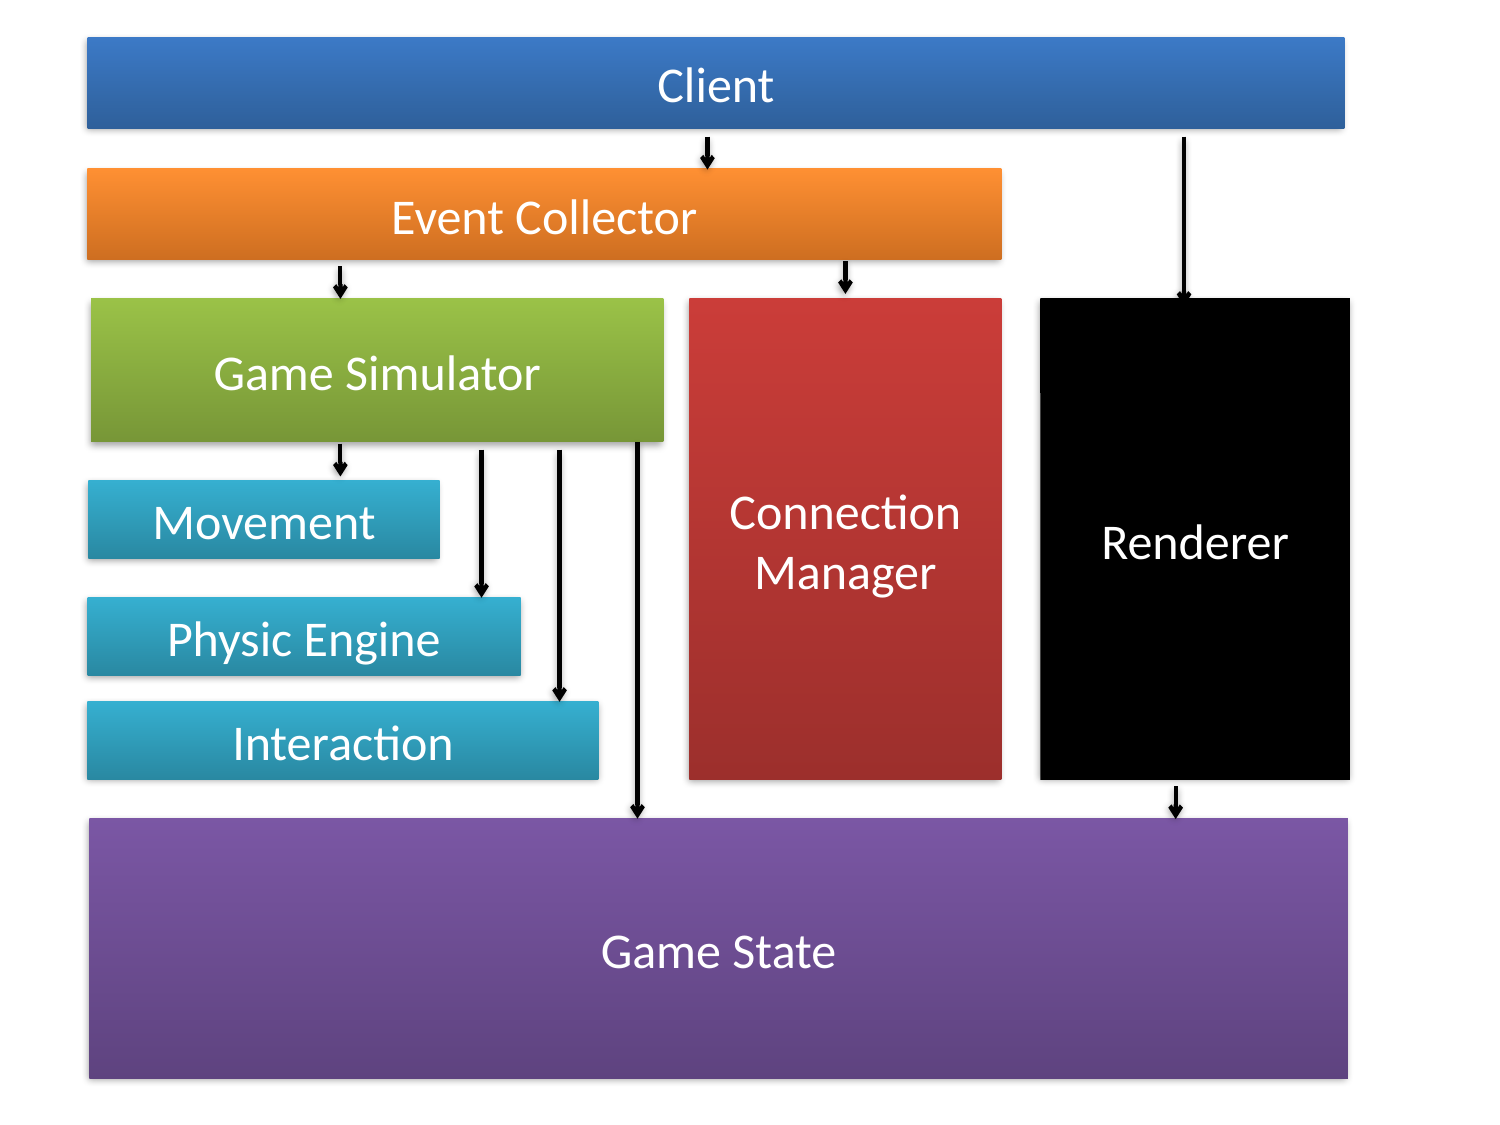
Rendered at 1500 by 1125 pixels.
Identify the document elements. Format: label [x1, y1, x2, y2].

text_box [87, 37, 1351, 1079]
